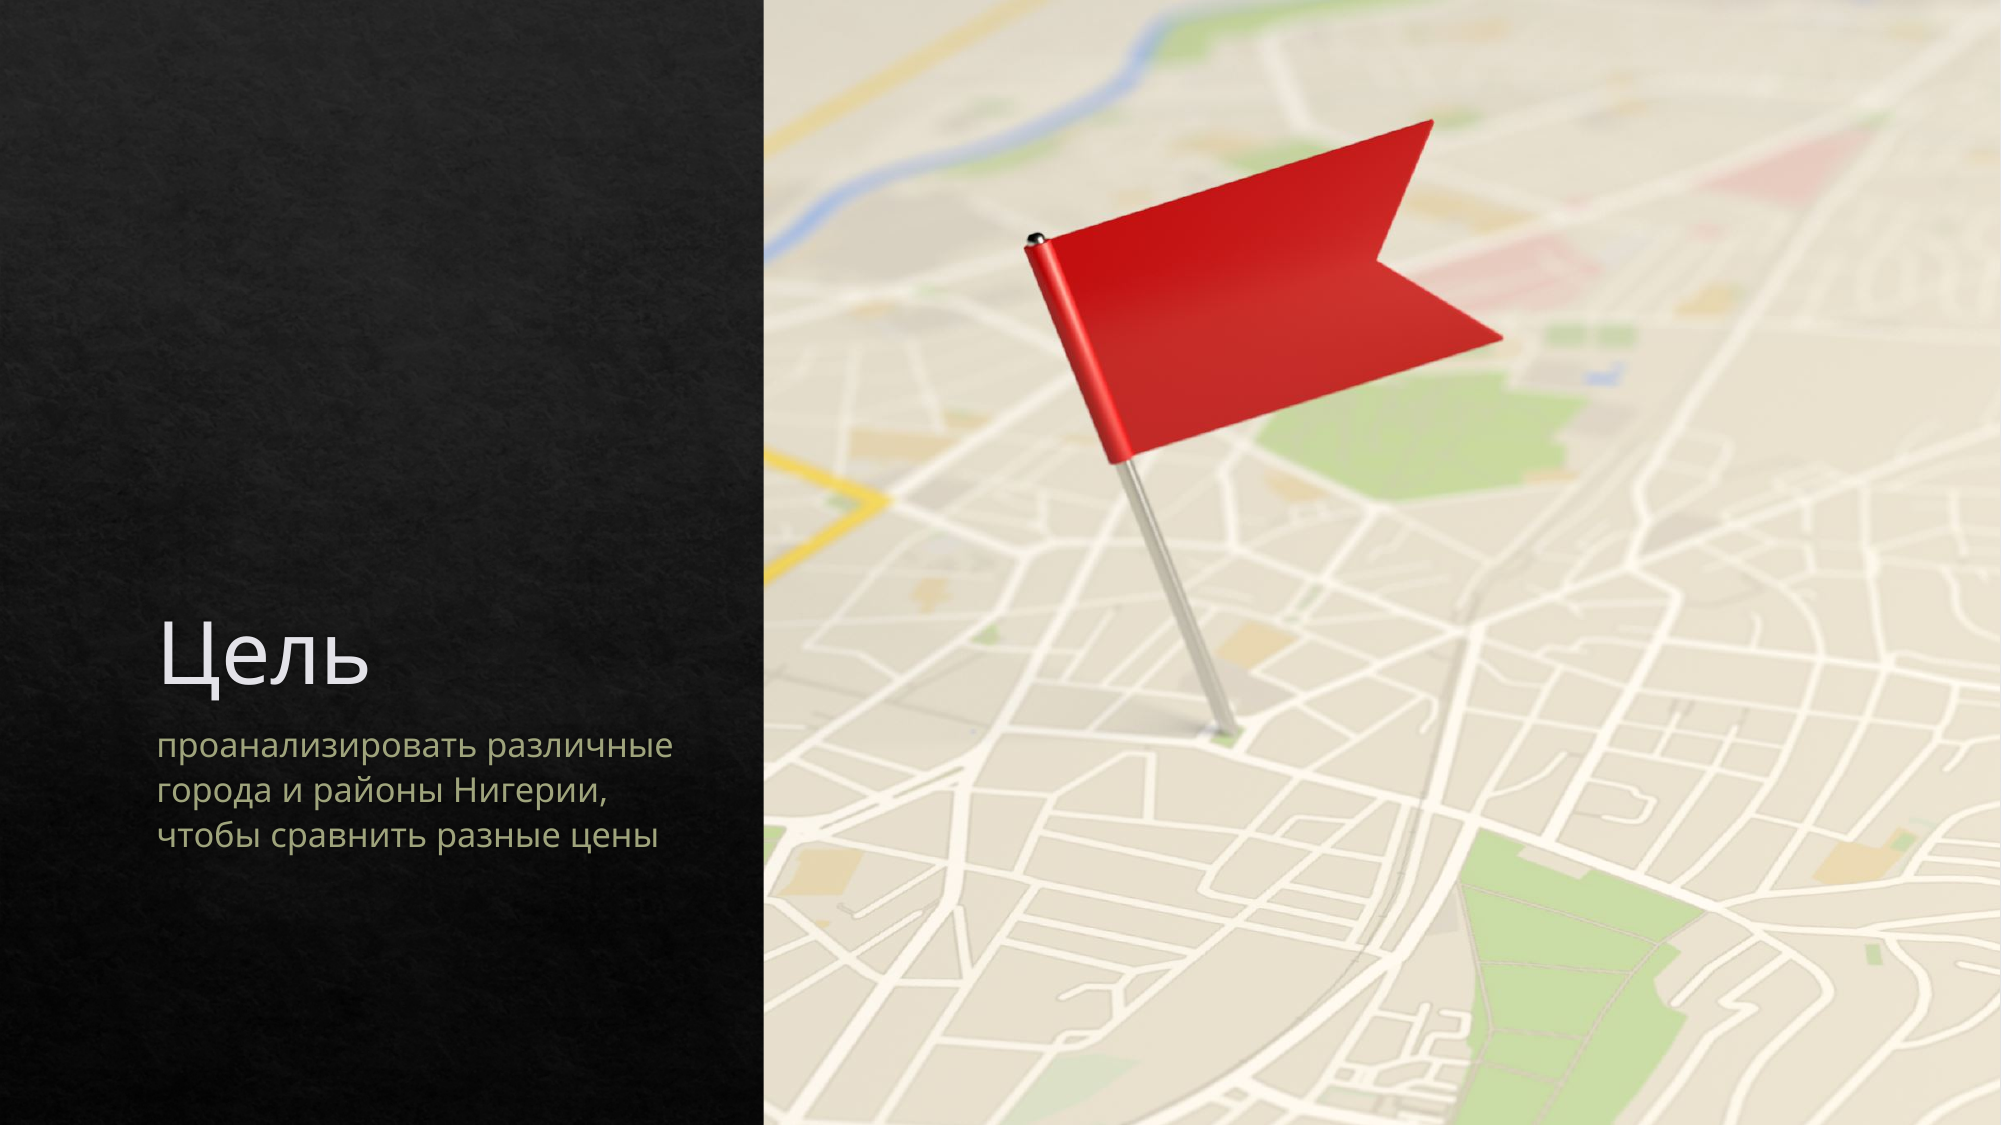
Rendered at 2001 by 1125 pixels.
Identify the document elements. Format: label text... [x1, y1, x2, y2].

picture [763, 0, 2000, 1125]
list проанализировать различные города и районы Нигерии, чтобы сравнить разные цены [141, 711, 697, 906]
title Цель [141, 137, 697, 707]
text_box [0, 0, 757, 1125]
